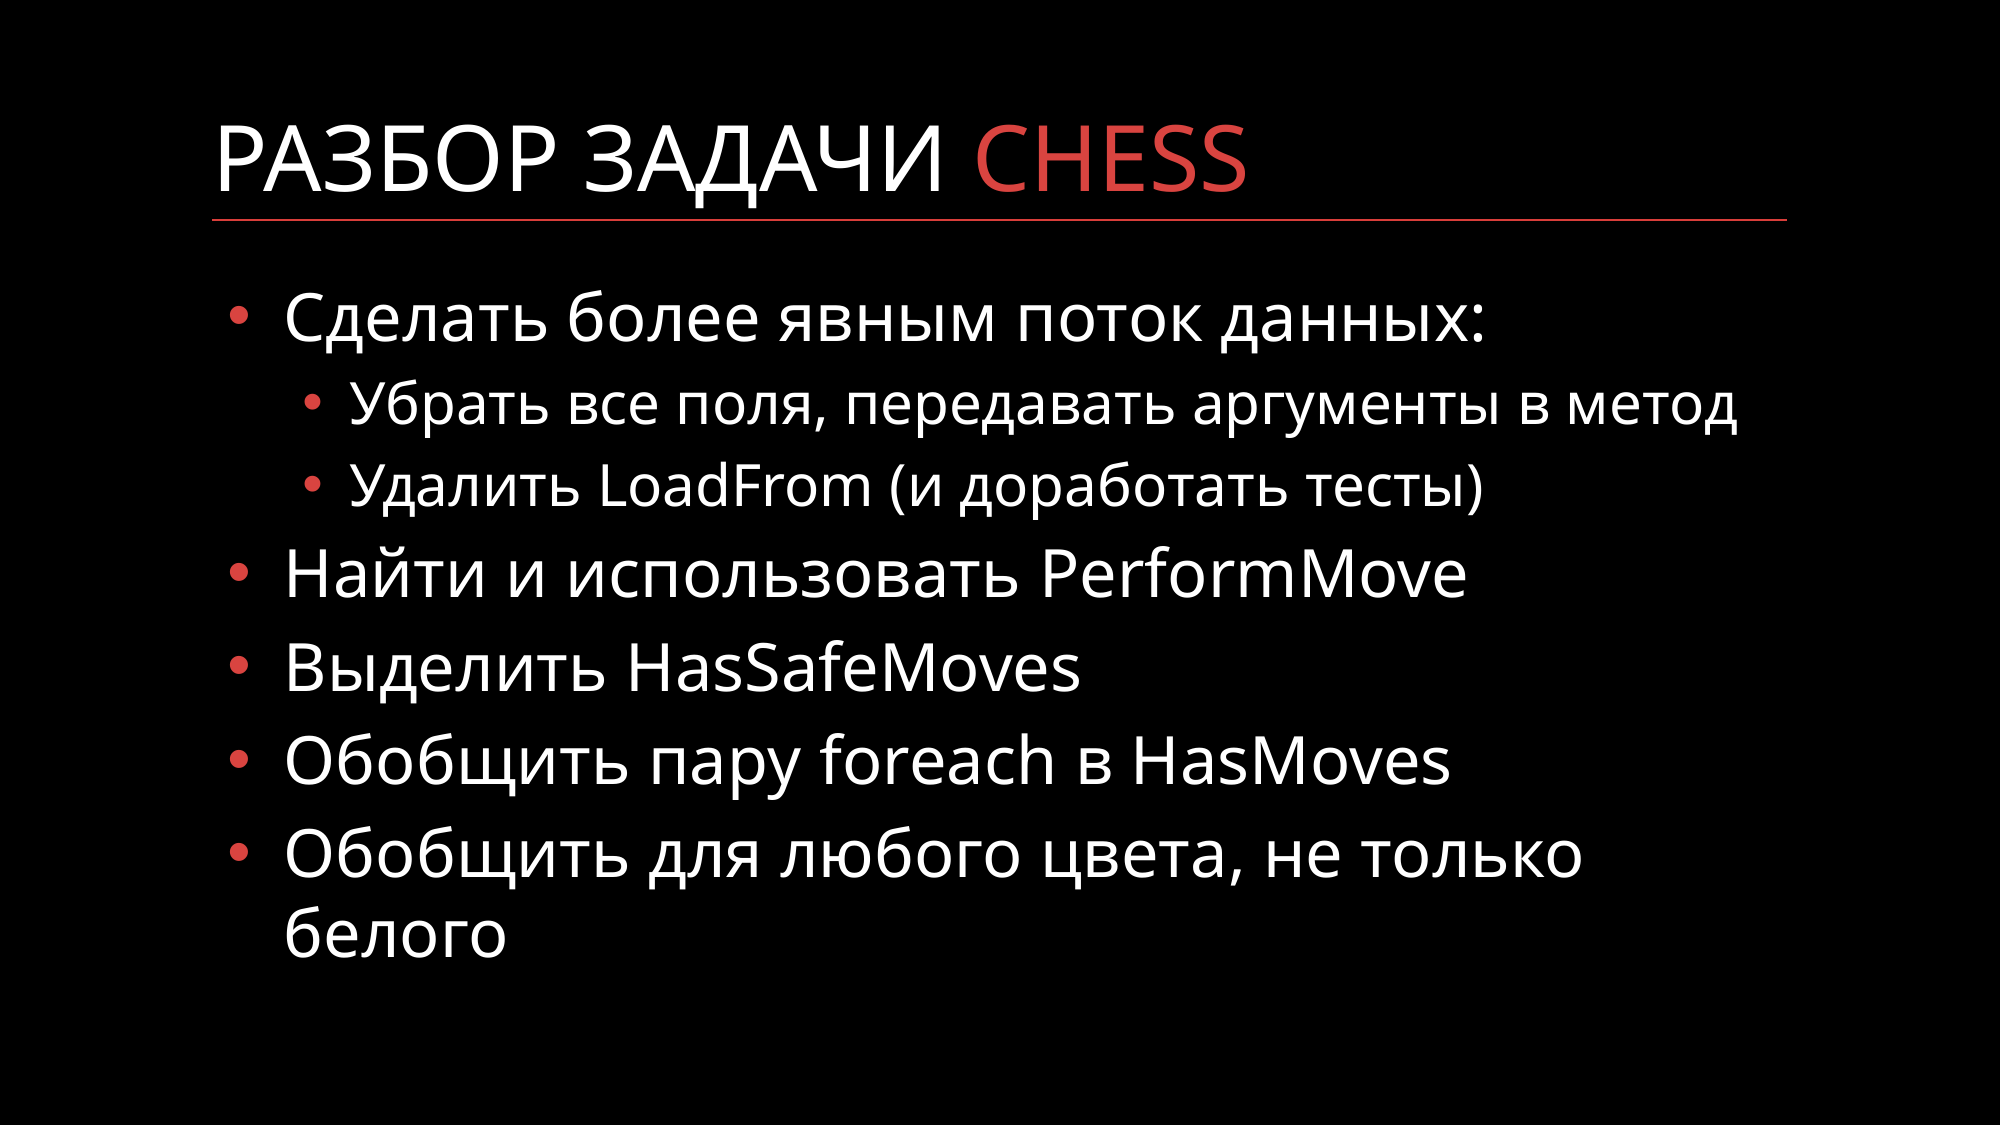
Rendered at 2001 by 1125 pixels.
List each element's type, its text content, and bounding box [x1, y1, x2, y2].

title Разбор задачи Chess [212, 90, 1788, 220]
list Сделать более явным поток данных: Убрать все поля, передавать аргументы в метод Удалить LoadFrom (и доработать тесты) Найти и использовать PerformMove Выделить HasSafeMoves Обобщить пару foreach в HasMoves Обобщить для любого цвета, не только белого [212, 267, 1788, 1035]
